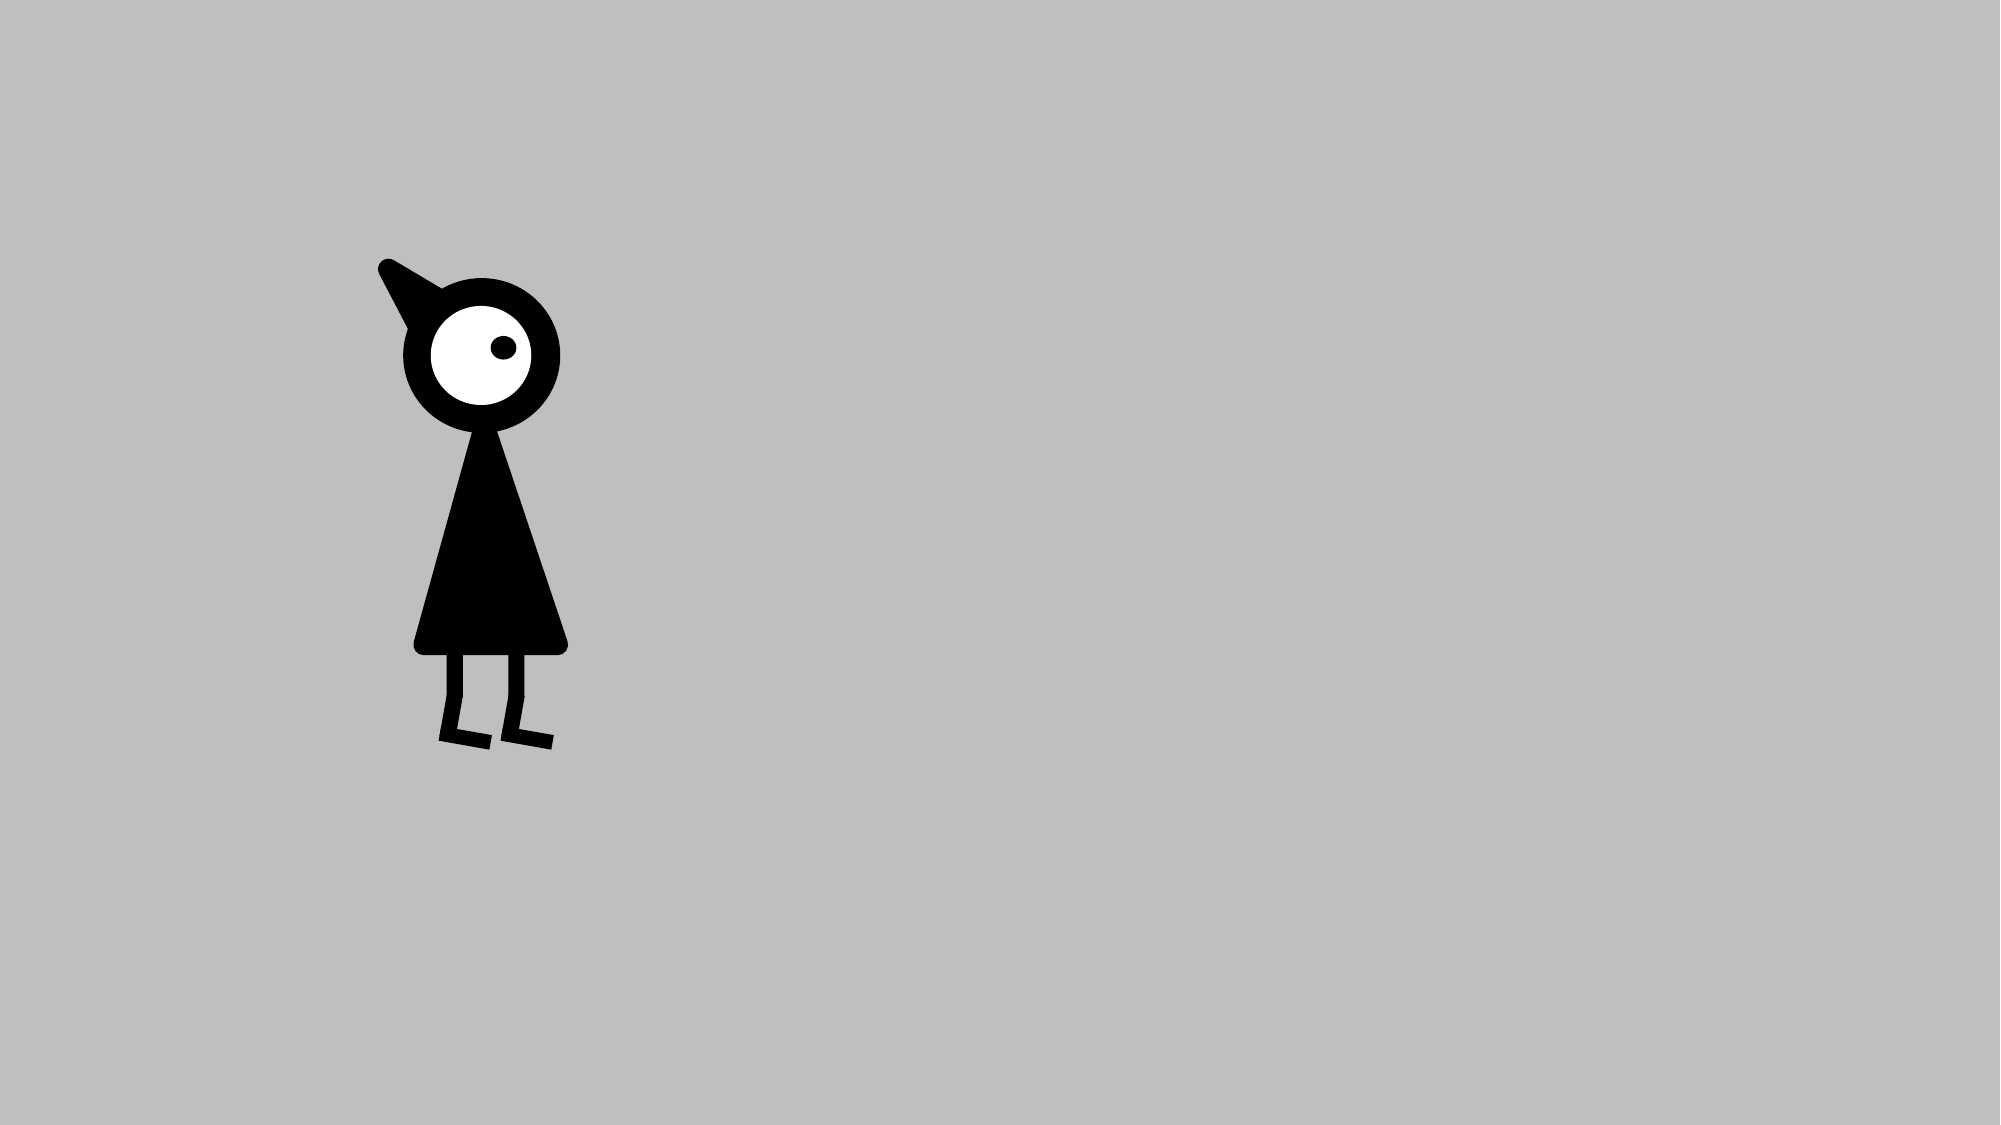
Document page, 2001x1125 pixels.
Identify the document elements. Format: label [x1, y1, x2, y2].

text_box [392, 259, 561, 746]
